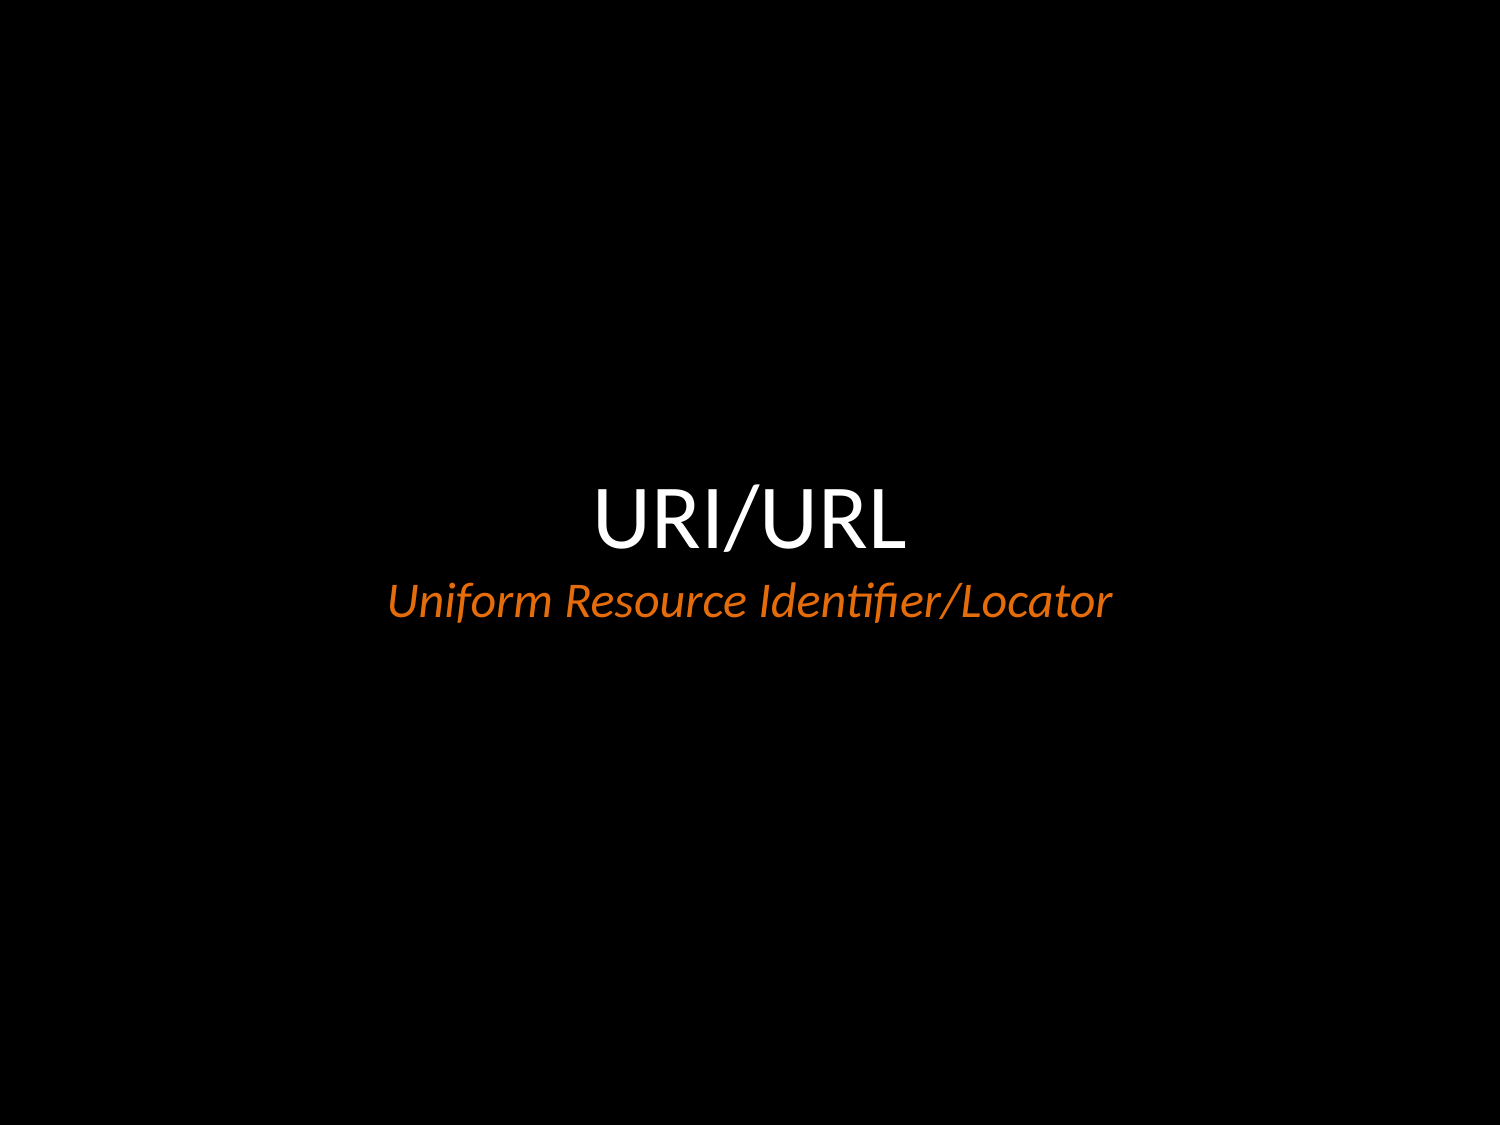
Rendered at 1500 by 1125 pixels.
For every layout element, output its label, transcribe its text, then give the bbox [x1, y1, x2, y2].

title URI/URL Uniform Resource Identifier/Locator [74, 448, 1426, 637]
